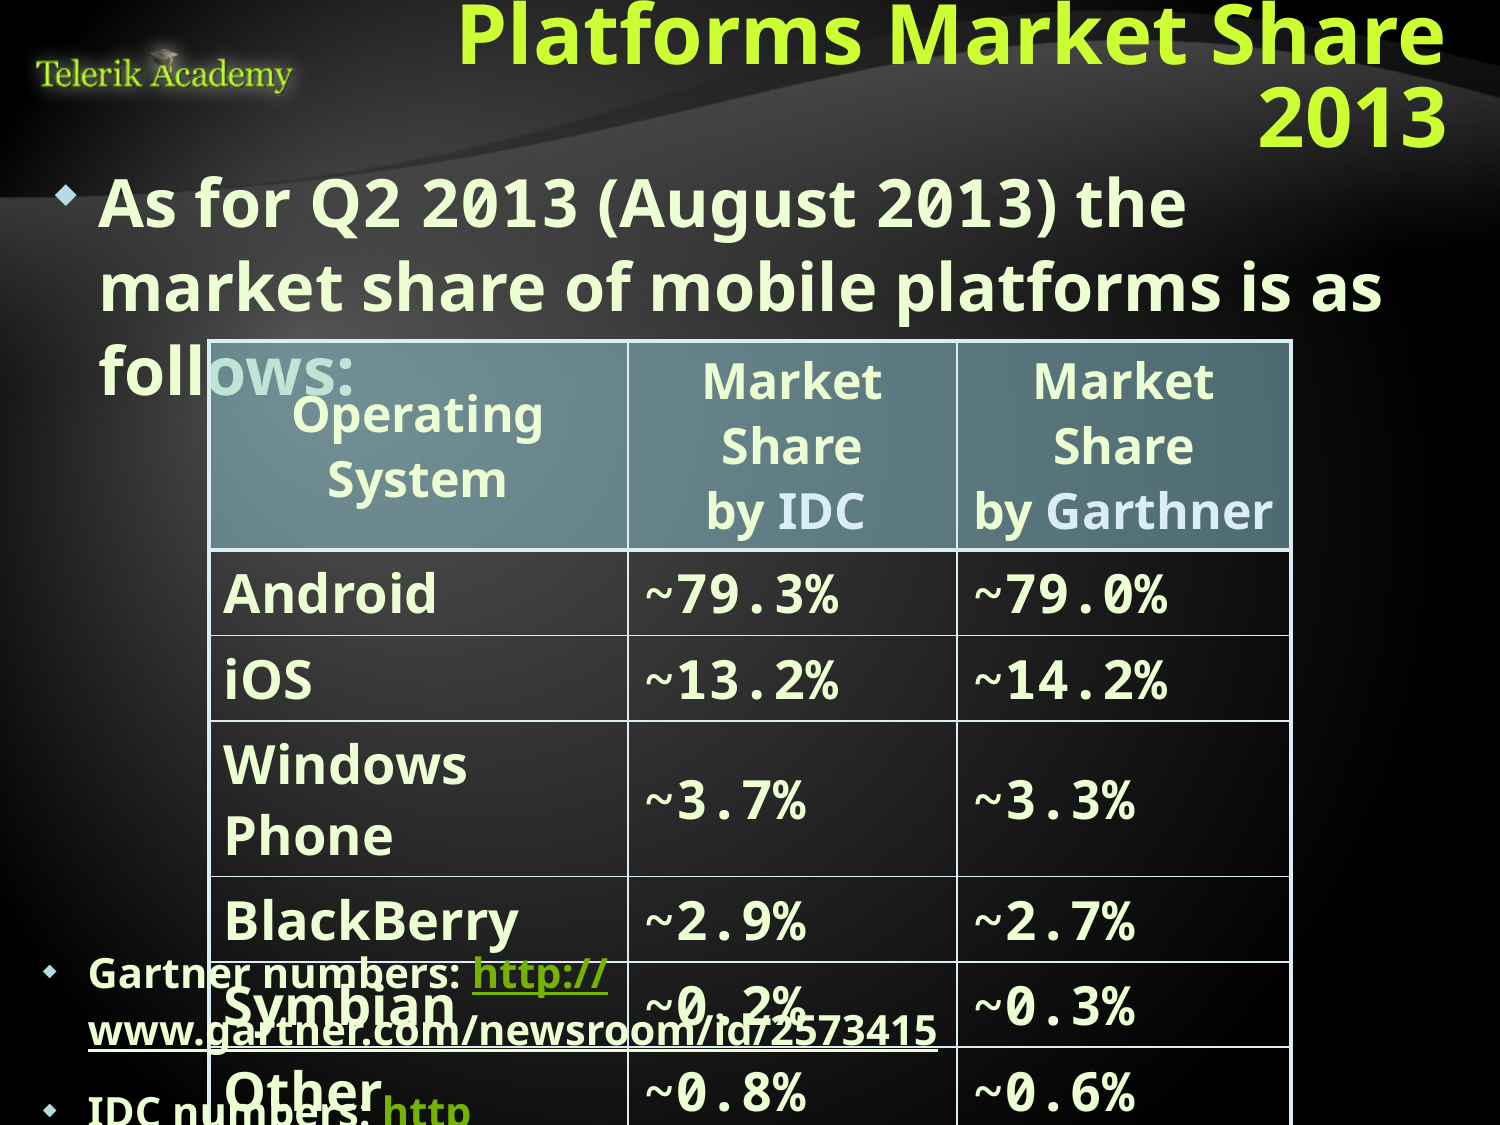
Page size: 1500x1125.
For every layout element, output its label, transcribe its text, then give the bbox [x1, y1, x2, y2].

table_cell ~14.2% [958, 636, 1289, 720]
table_cell ~79.0% [958, 552, 1289, 635]
table_cell iOS [211, 636, 627, 720]
table_cell Other [211, 1090, 627, 1125]
table_cell ~3.7% [629, 722, 956, 876]
table_cell ~79.3% [629, 552, 956, 635]
table_cell ~2.7% [958, 877, 1289, 939]
title Platforms Market Share 2013 [300, 12, 1463, 149]
table_cell ~2.9% [629, 877, 956, 939]
table_cell Android [211, 552, 627, 635]
table_header Market Share by Garthner [958, 343, 1289, 548]
table_cell ~3.3% [958, 722, 1289, 876]
table_cell BlackBerry [211, 877, 627, 939]
table_header Operating System [211, 343, 627, 548]
table_cell ~0.8% [629, 1090, 956, 1125]
table_header Market Share by IDC [629, 343, 956, 548]
list As for Q2 2013 (August 2013) the market share of mobile platforms is as follows: [37, 149, 1463, 319]
table_cell Windows Phone [211, 722, 627, 876]
picture [0, 0, 1500, 1125]
text_box Gartner numbers: http://www.gartner.com/newsroom/id/2573415 IDC numbers: http://www.idc.com/getdoc.jsp?containerId=prUS24257413 [26, 939, 1474, 1090]
table_cell ~0.6% [958, 1090, 1289, 1125]
table_cell ~13.2% [629, 636, 956, 720]
